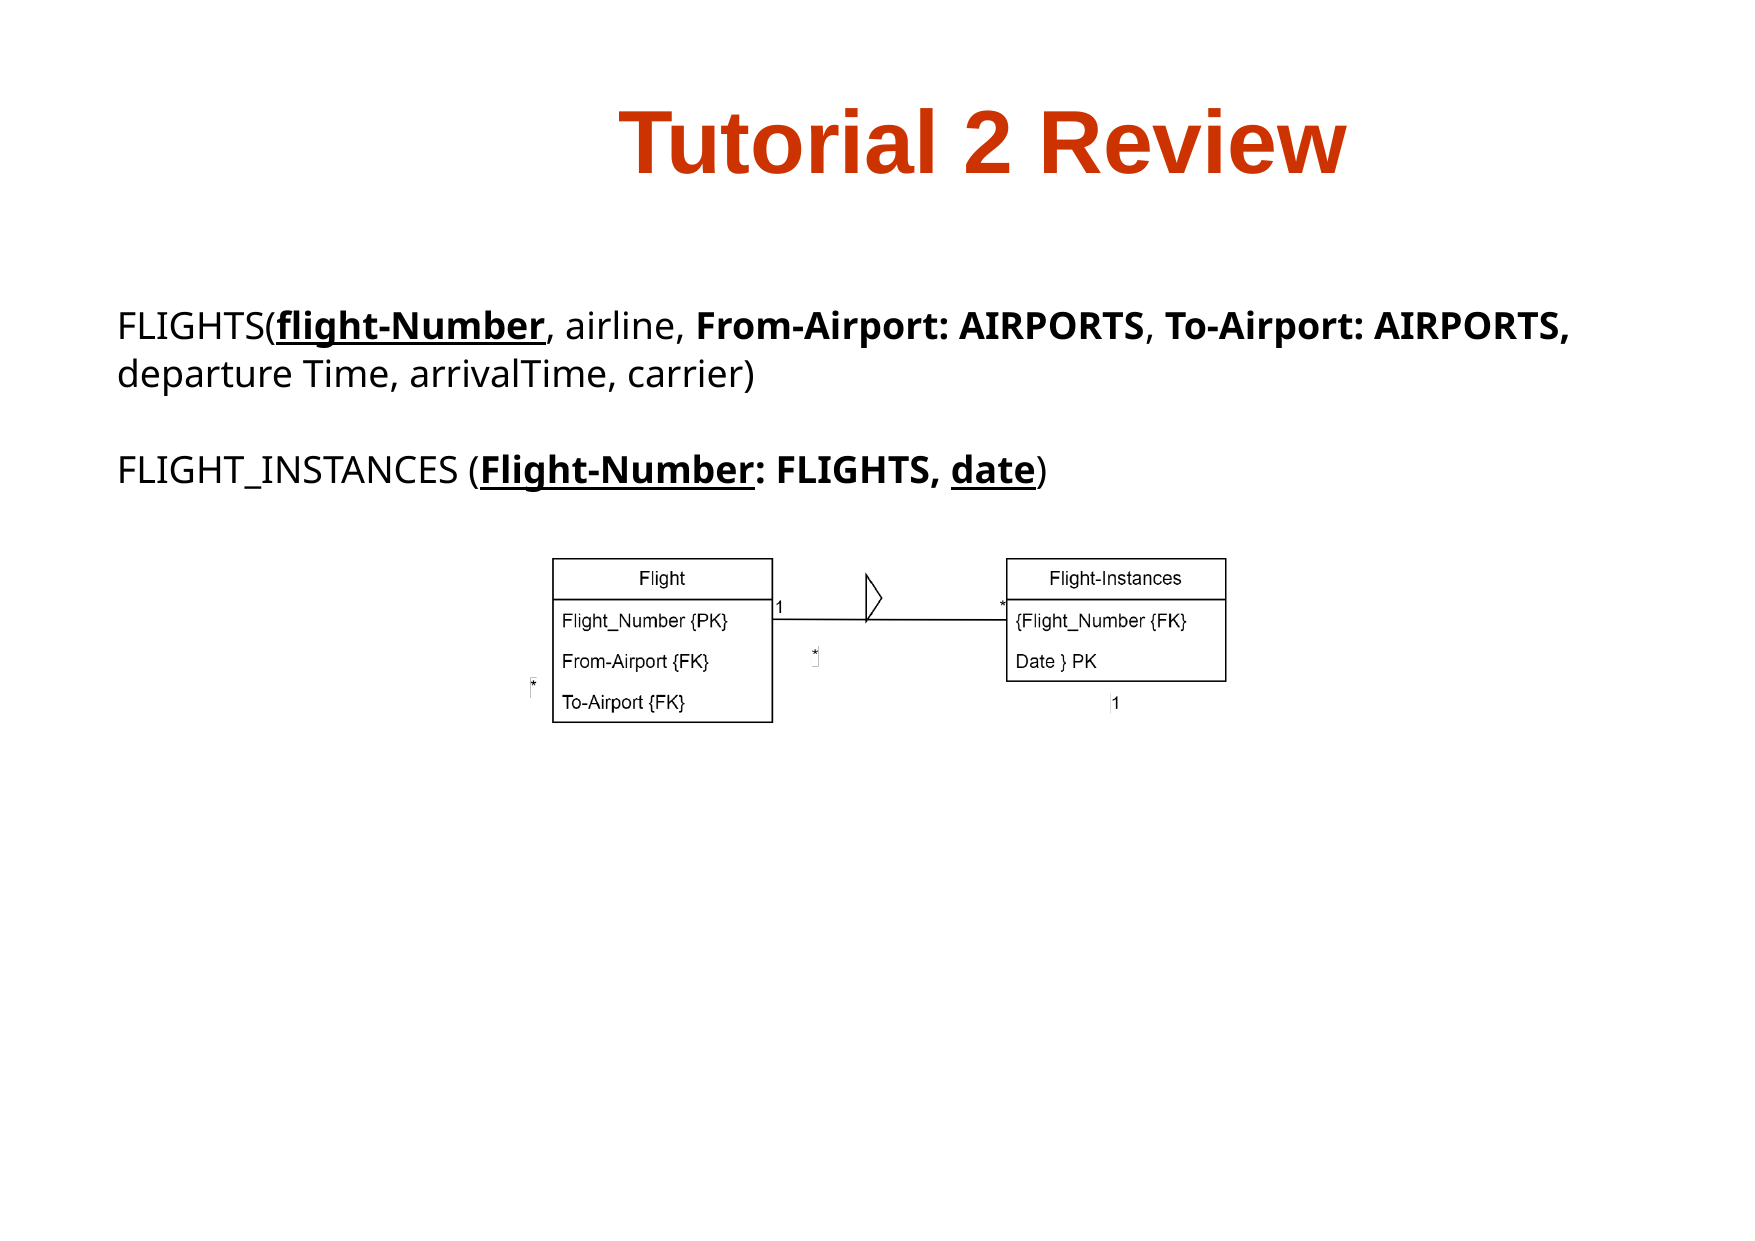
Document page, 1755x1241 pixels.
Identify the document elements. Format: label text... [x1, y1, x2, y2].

picture [512, 542, 1242, 744]
text_box FLIGHTS(flight-Number, airline, From-Airport: AIRPORTS, To-Airport: AIRPORTS, departure Time, arrivalTime, carrier) FLIGHT_INSTANCES (Flight-Number: FLIGHTS, date) [102, 291, 1628, 499]
title Tutorial 2 Review [618, 83, 1390, 291]
